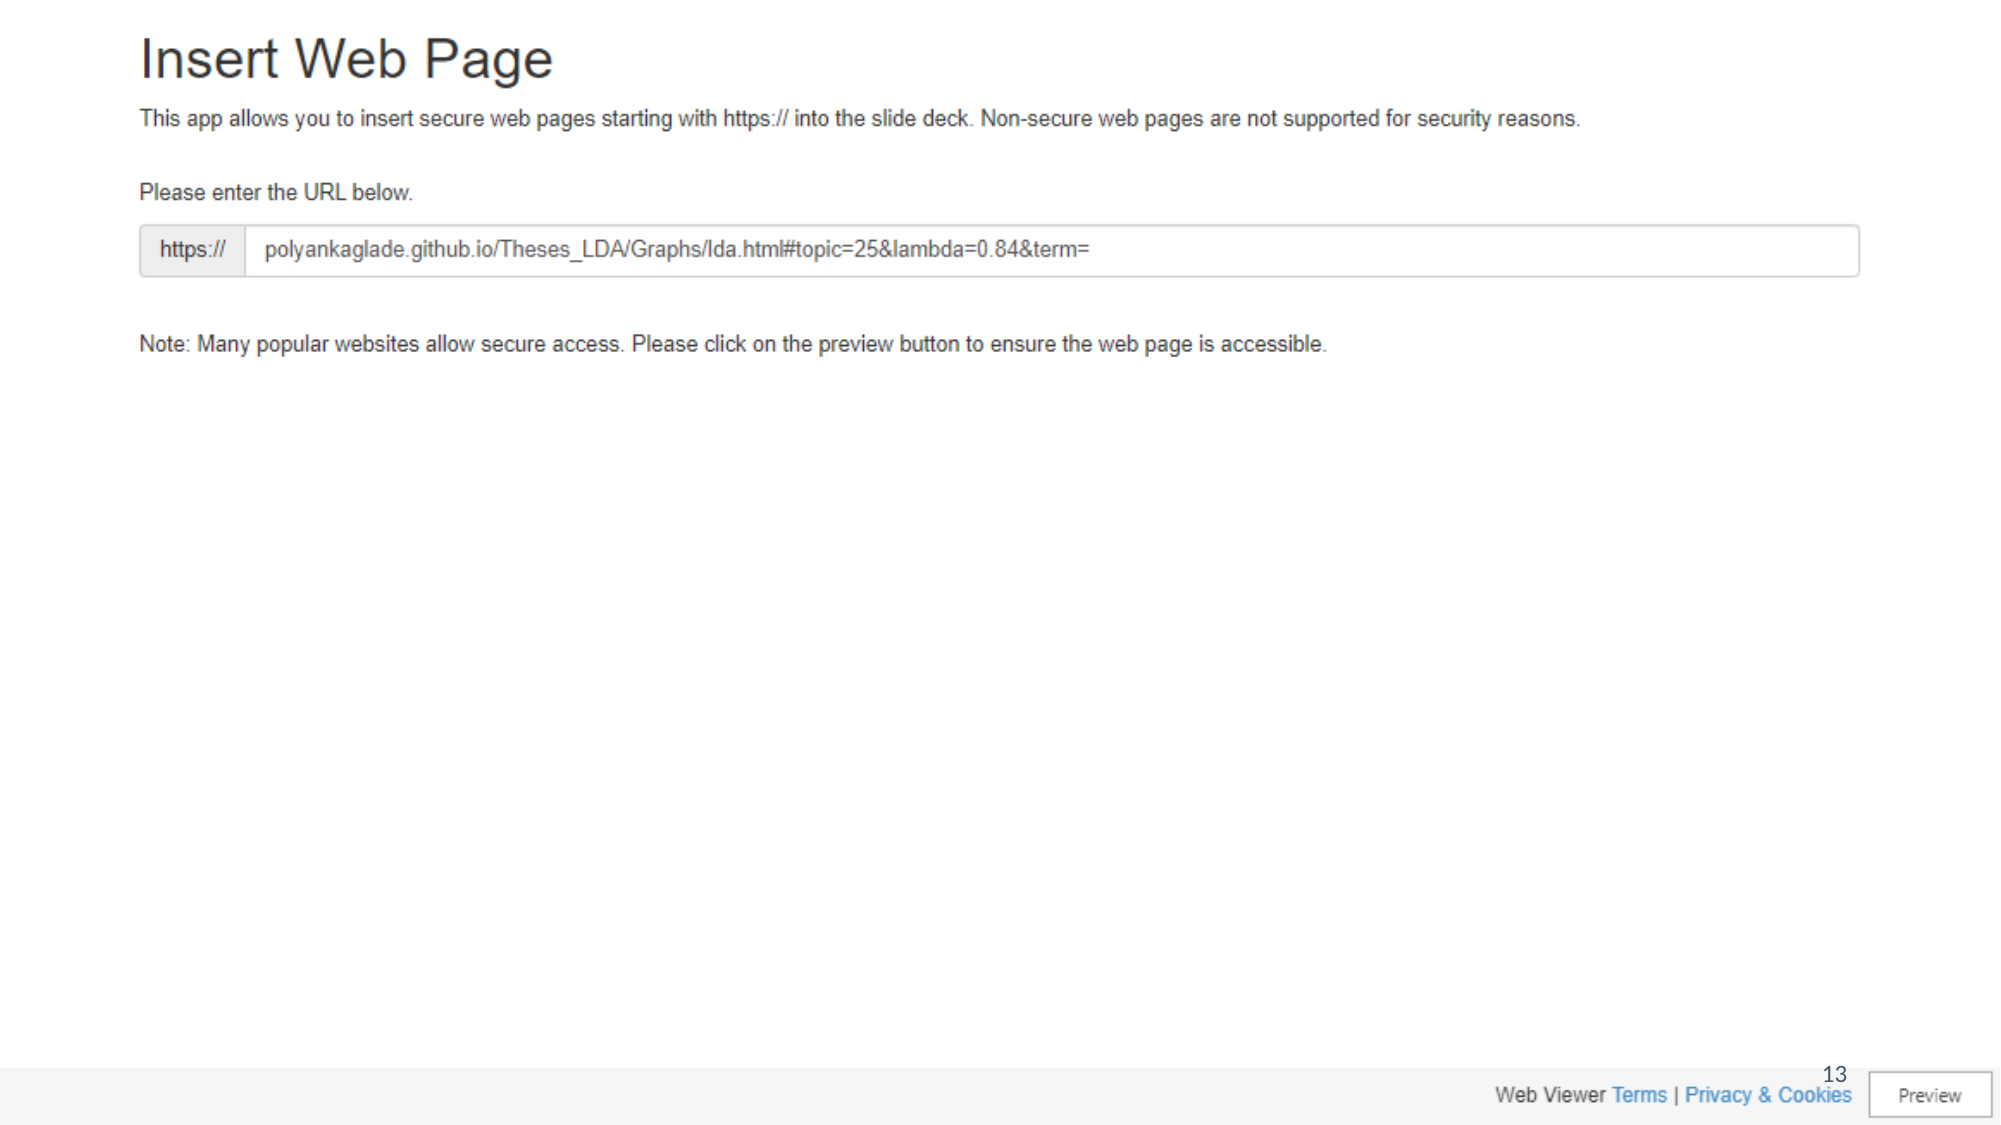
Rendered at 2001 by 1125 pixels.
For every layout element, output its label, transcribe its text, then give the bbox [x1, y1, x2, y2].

slide_number 13 [1412, 1042, 1863, 1103]
picture [0, 0, 2000, 1125]
